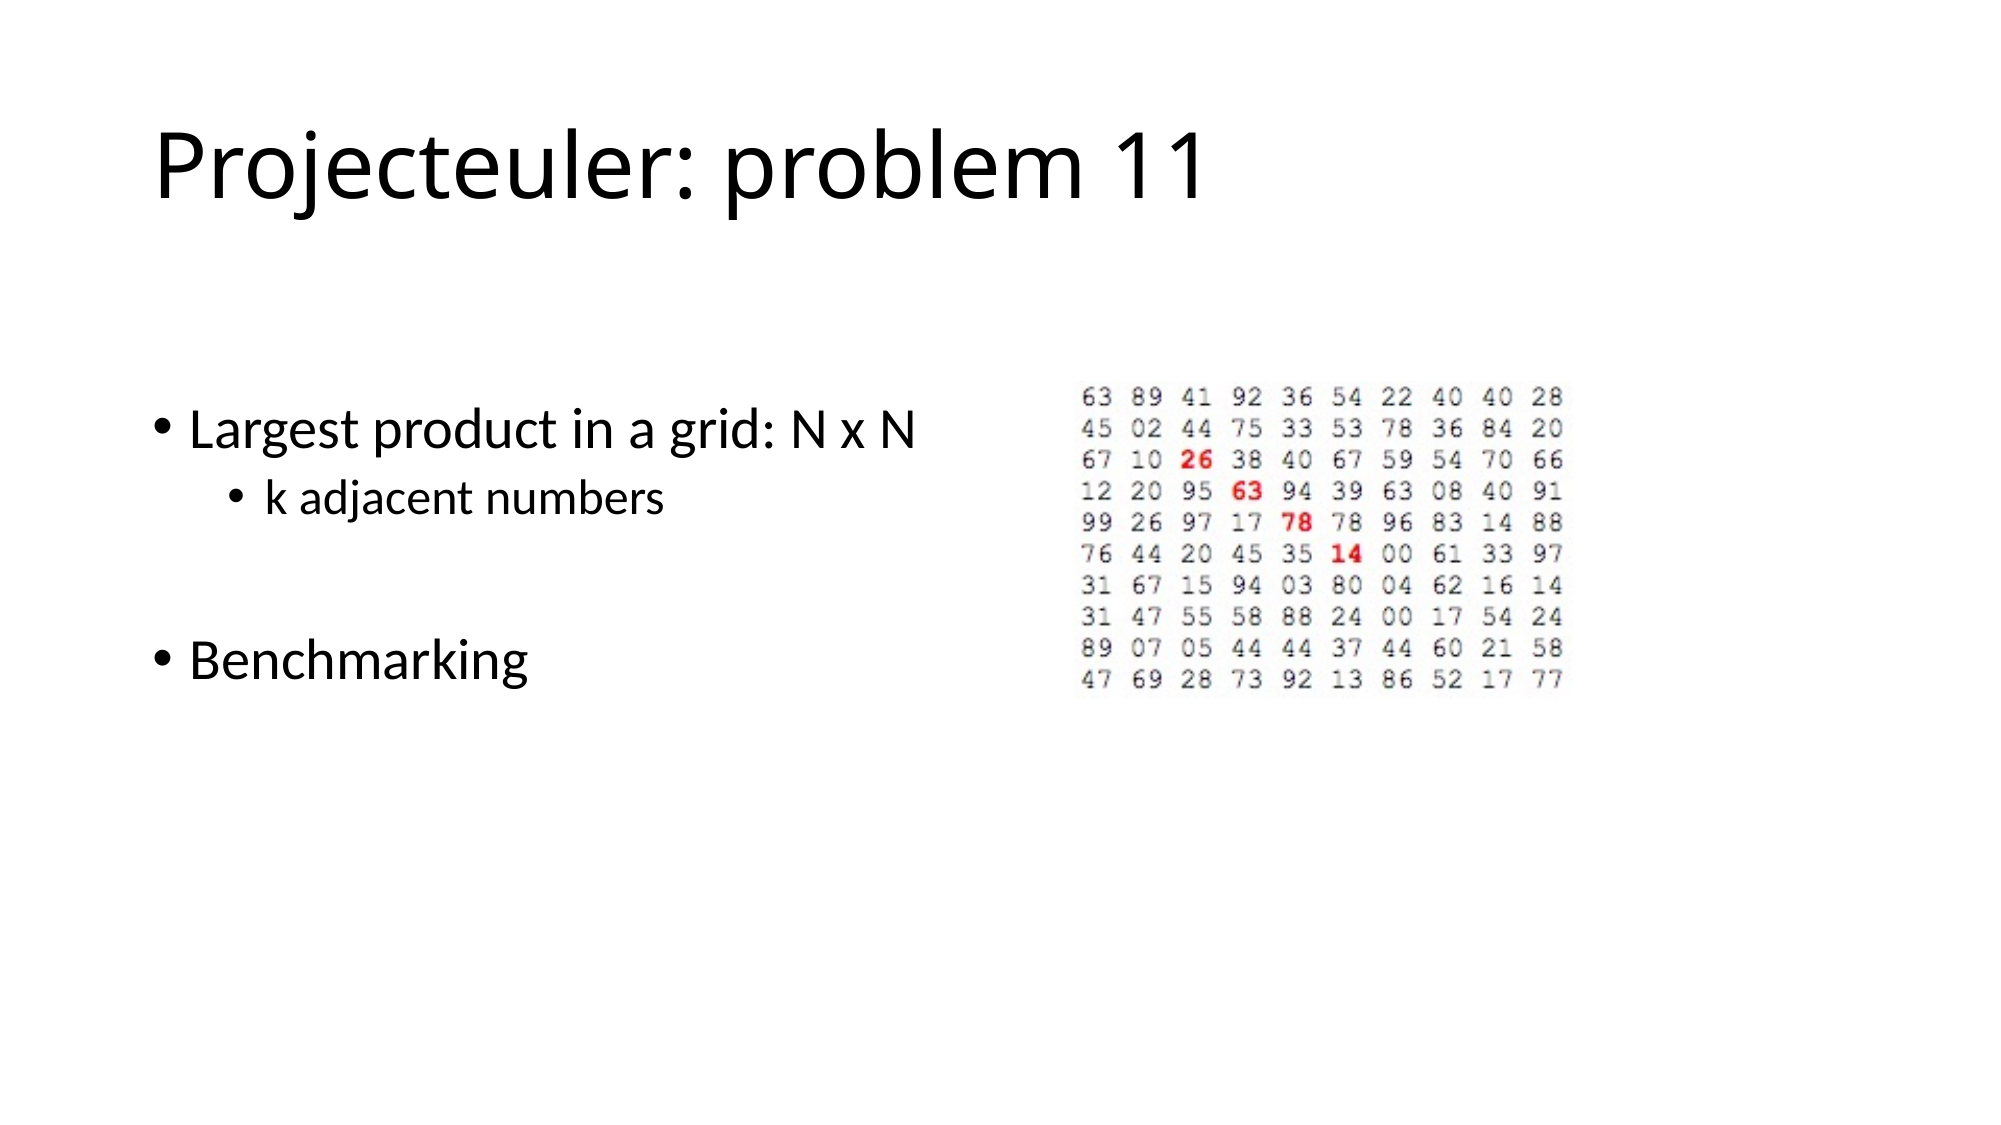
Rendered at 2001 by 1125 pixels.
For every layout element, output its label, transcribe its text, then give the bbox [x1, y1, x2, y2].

list Largest product in a grid: N x N k adjacent numbers Benchmarking [137, 299, 1863, 1014]
picture [1074, 381, 1573, 699]
title Projecteuler: problem 11 [137, 59, 1863, 278]
